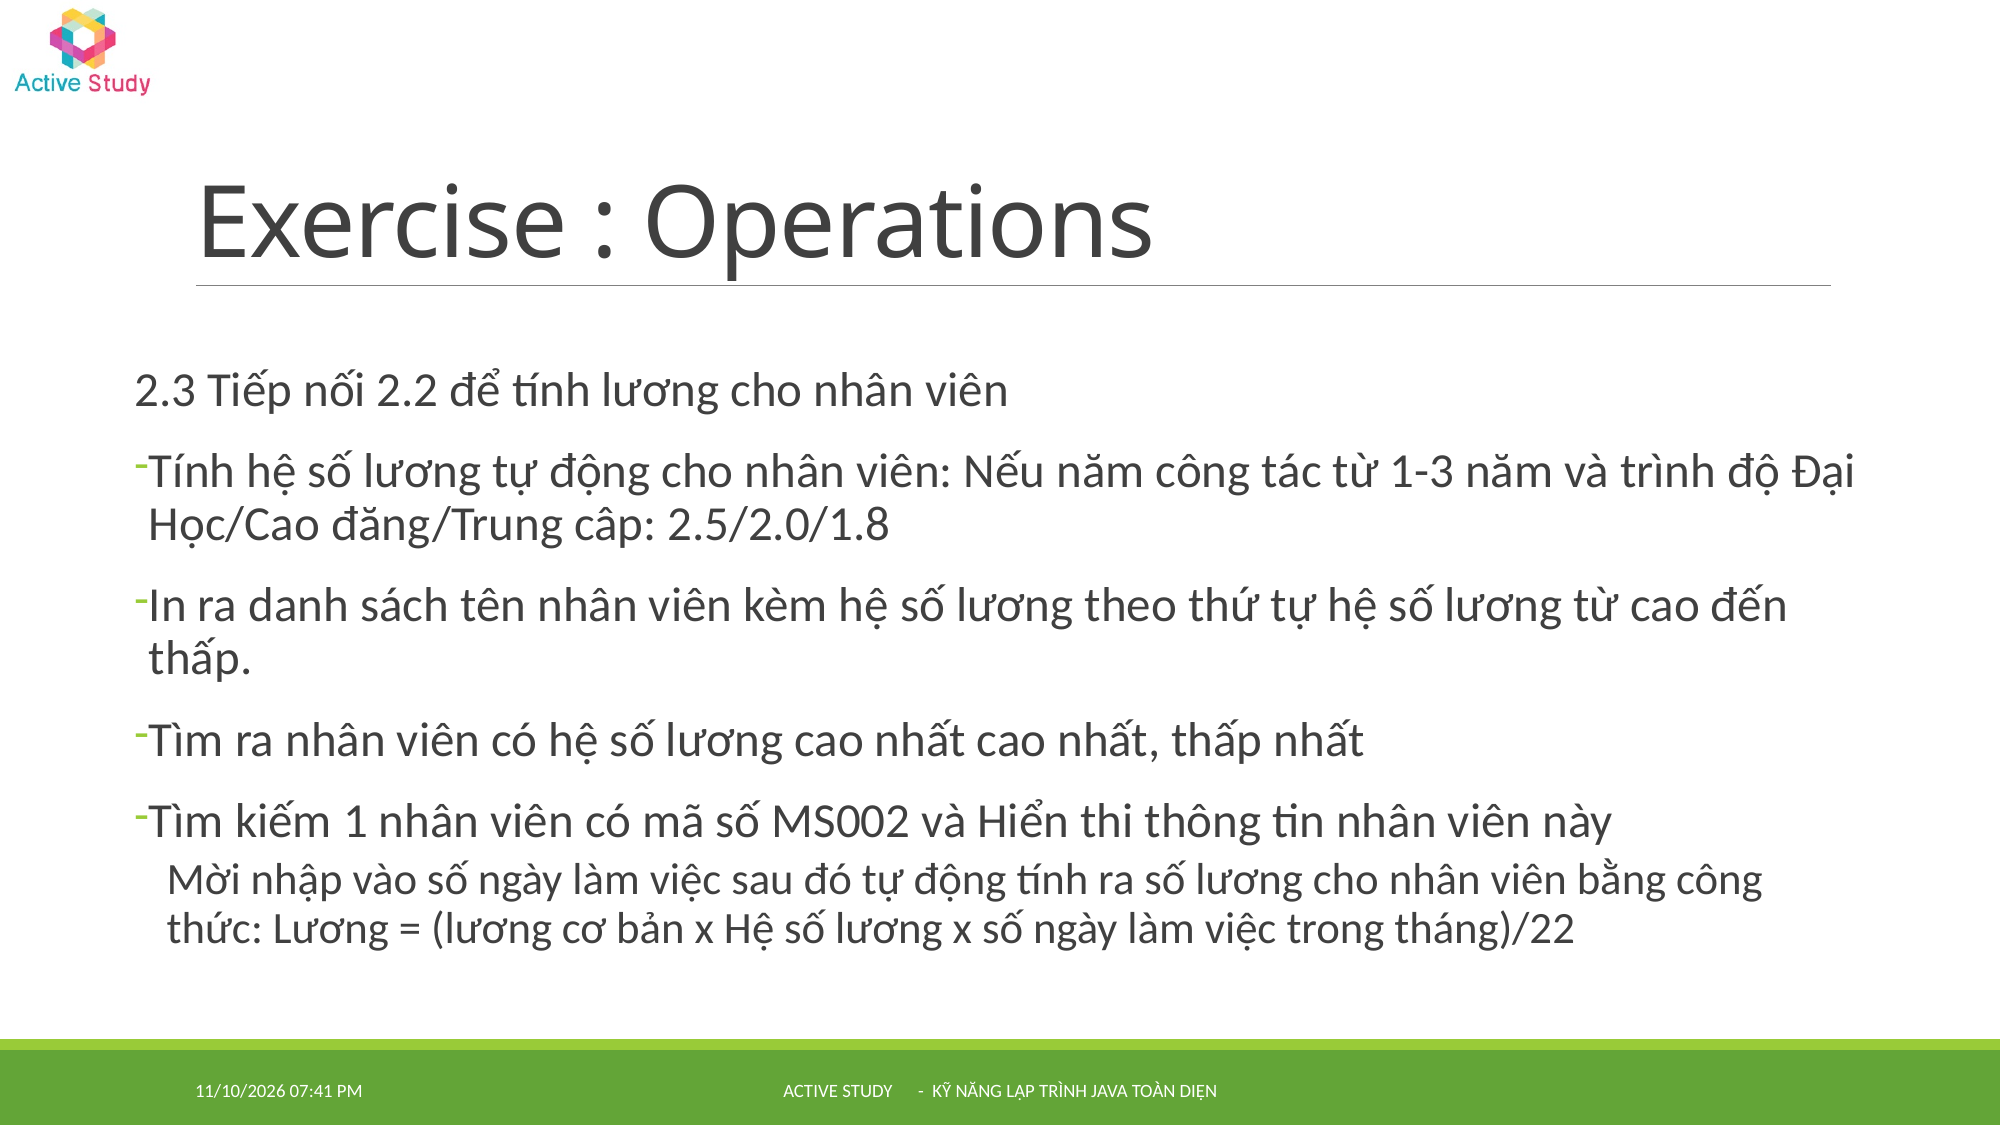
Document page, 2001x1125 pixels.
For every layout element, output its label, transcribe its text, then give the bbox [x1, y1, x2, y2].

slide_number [180, 1059, 586, 1120]
picture [0, 0, 165, 118]
list 2.3 Tiếp nối 2.2 để tính lương cho nhân viên Tính hệ số lương tự động cho nhân viên: Nếu năm công tác từ 1-3 năm và trình độ Đại Học/Cao đăng/Trung câp: 2.5/2.0/1.8 In ra danh sách tên nhân viên kèm hệ số lương theo thứ tự hệ số lương từ cao đến thấp. Tìm ra nhân viên có hệ số lương cao nhất cao nhất, thấp nhất Tìm kiếm 1 nhân viên có mã số MS002 và Hiển thi thông tin nhân viên này Mời nhập vào số ngày làm việc sau đó tự động tính ra số lương cho nhân viên bằng công thức: Lương = (lương cơ bản x Hệ số lương x số ngày làm việc trong tháng)/22 [134, 356, 1866, 962]
title Exercise : Operations [180, 47, 1830, 285]
footer Active Study - Kỹ năng lập trình Java toàn diện [604, 1059, 1396, 1120]
